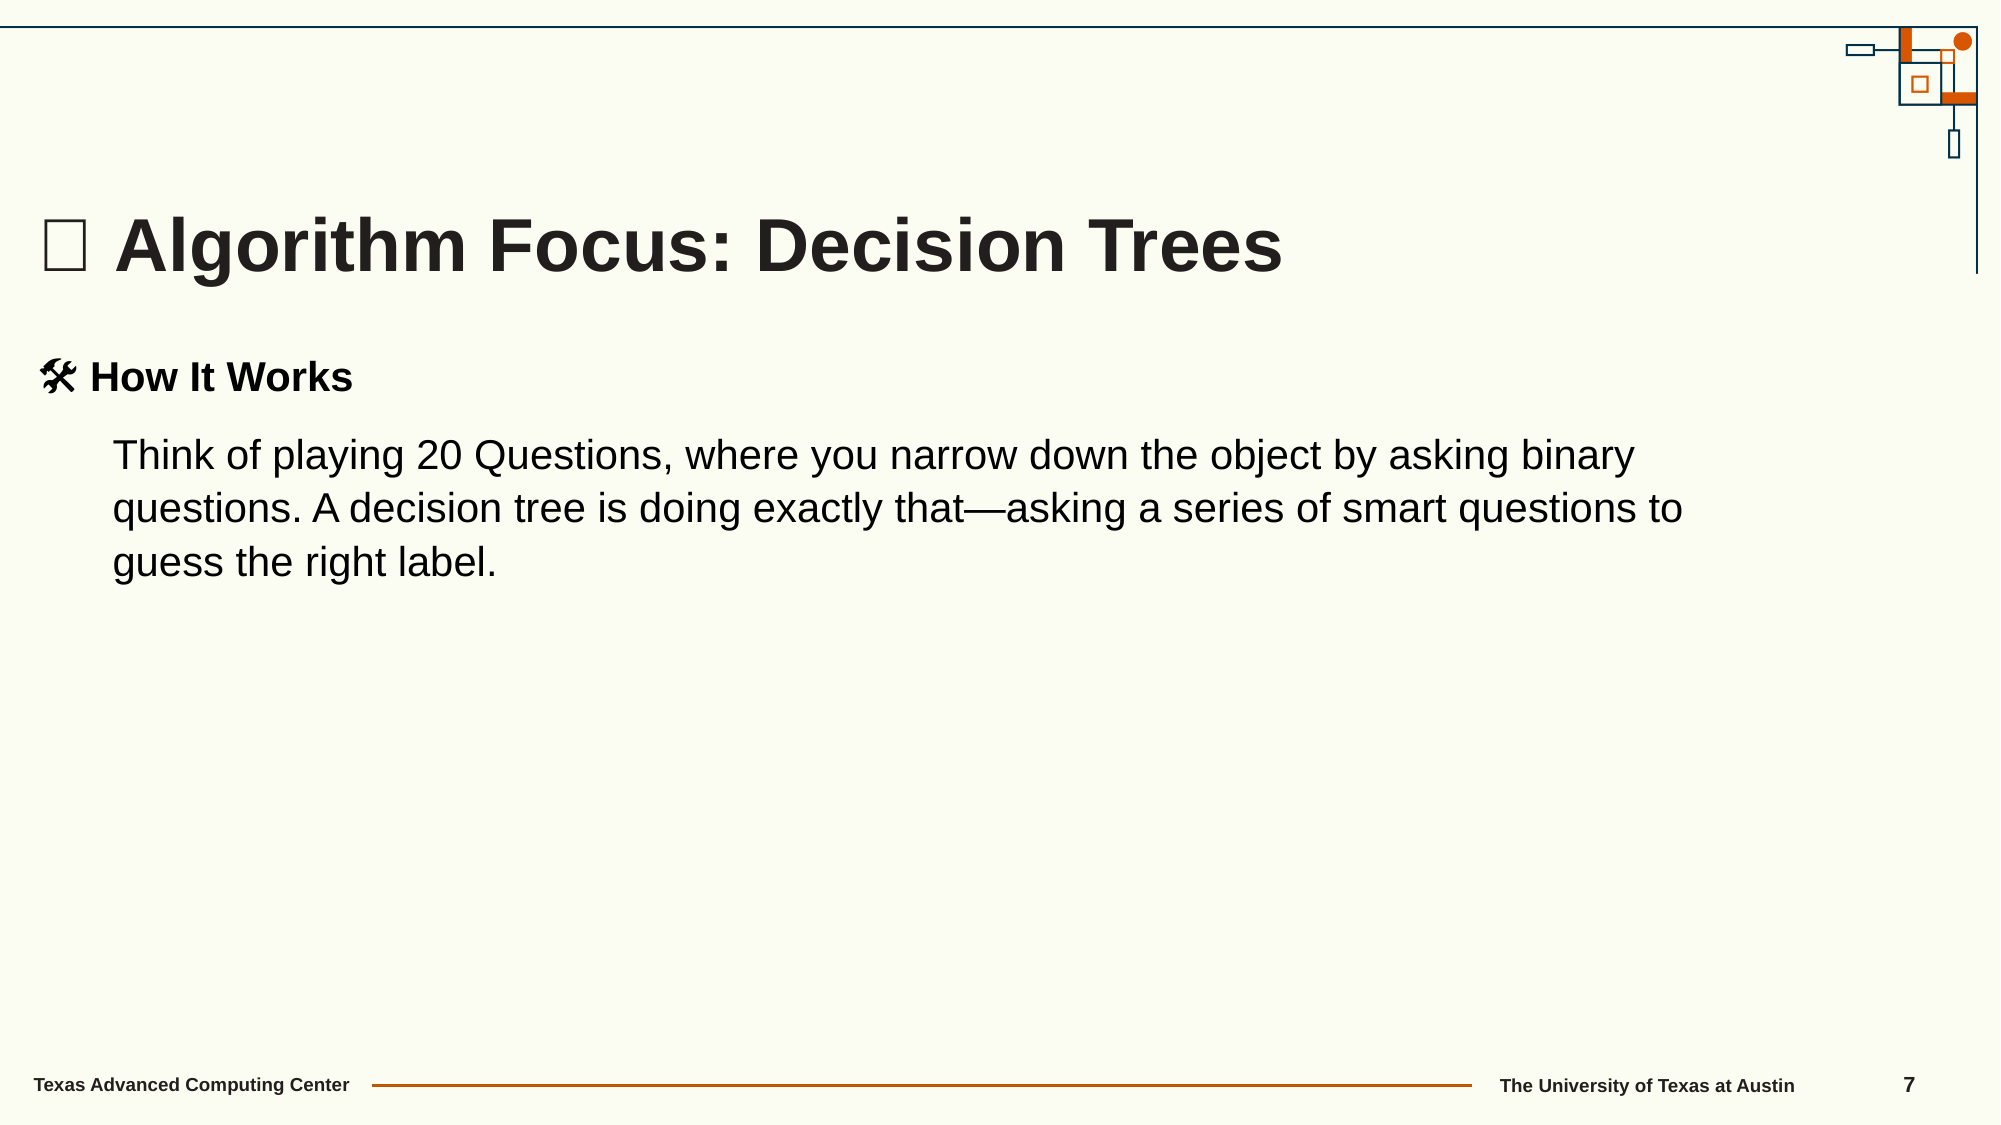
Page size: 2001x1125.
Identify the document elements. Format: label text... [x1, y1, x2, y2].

picture [1951, 132, 1958, 156]
picture [0, 12, 1988, 287]
picture [1901, 64, 1940, 103]
list 🛠️ How It Works Think of playing 20 Questions, where you narrow down the object by asking binary questions. A decision tree is doing exactly that—asking a series of smart questions to guess the right label. [37, 338, 1737, 1027]
picture [1848, 47, 1872, 53]
list 🧰 Algorithm Focus: Decision Trees [37, 94, 1737, 295]
picture [1901, 29, 1975, 103]
